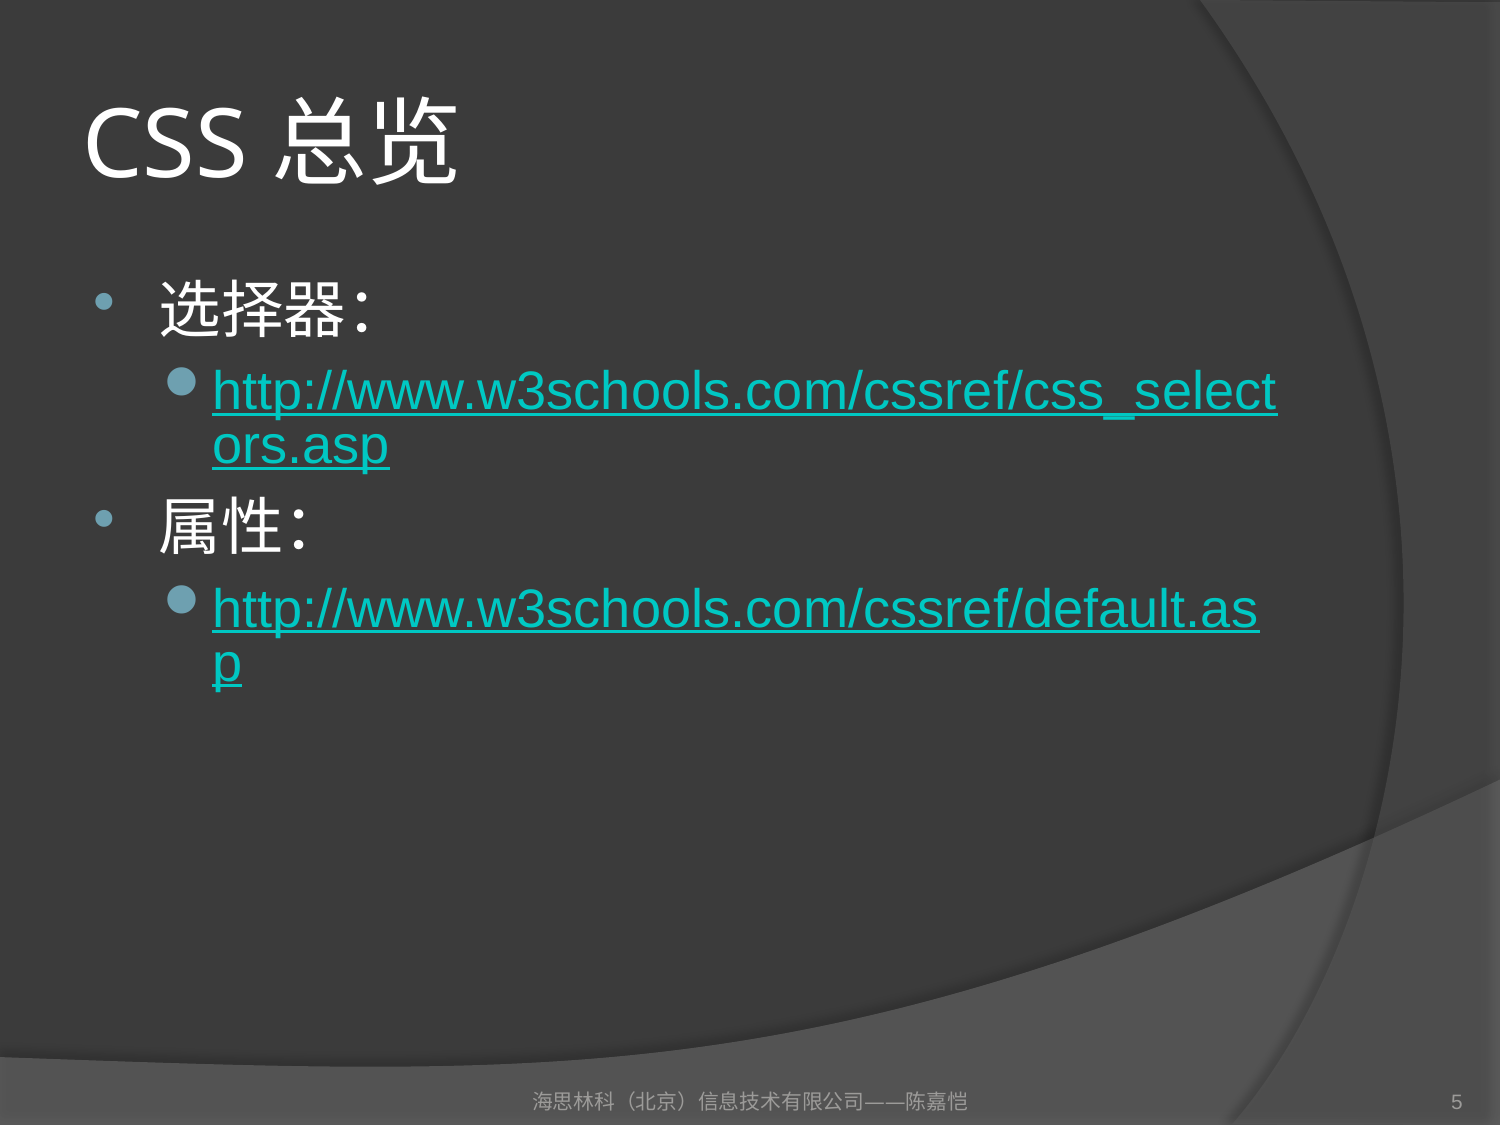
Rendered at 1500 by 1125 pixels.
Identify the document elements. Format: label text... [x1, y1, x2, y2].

slide_number 5 [1337, 1053, 1463, 1114]
title CSS总览 [75, 45, 1300, 233]
footer 海思林科（北京）信息技术有限公司——陈嘉恺 [512, 1053, 988, 1114]
list 选择器： http://www.w3schools.com/cssref/css_selectors.asp 属性： http://www.w3schools.com/cssref/default.asp [75, 262, 1300, 1005]
